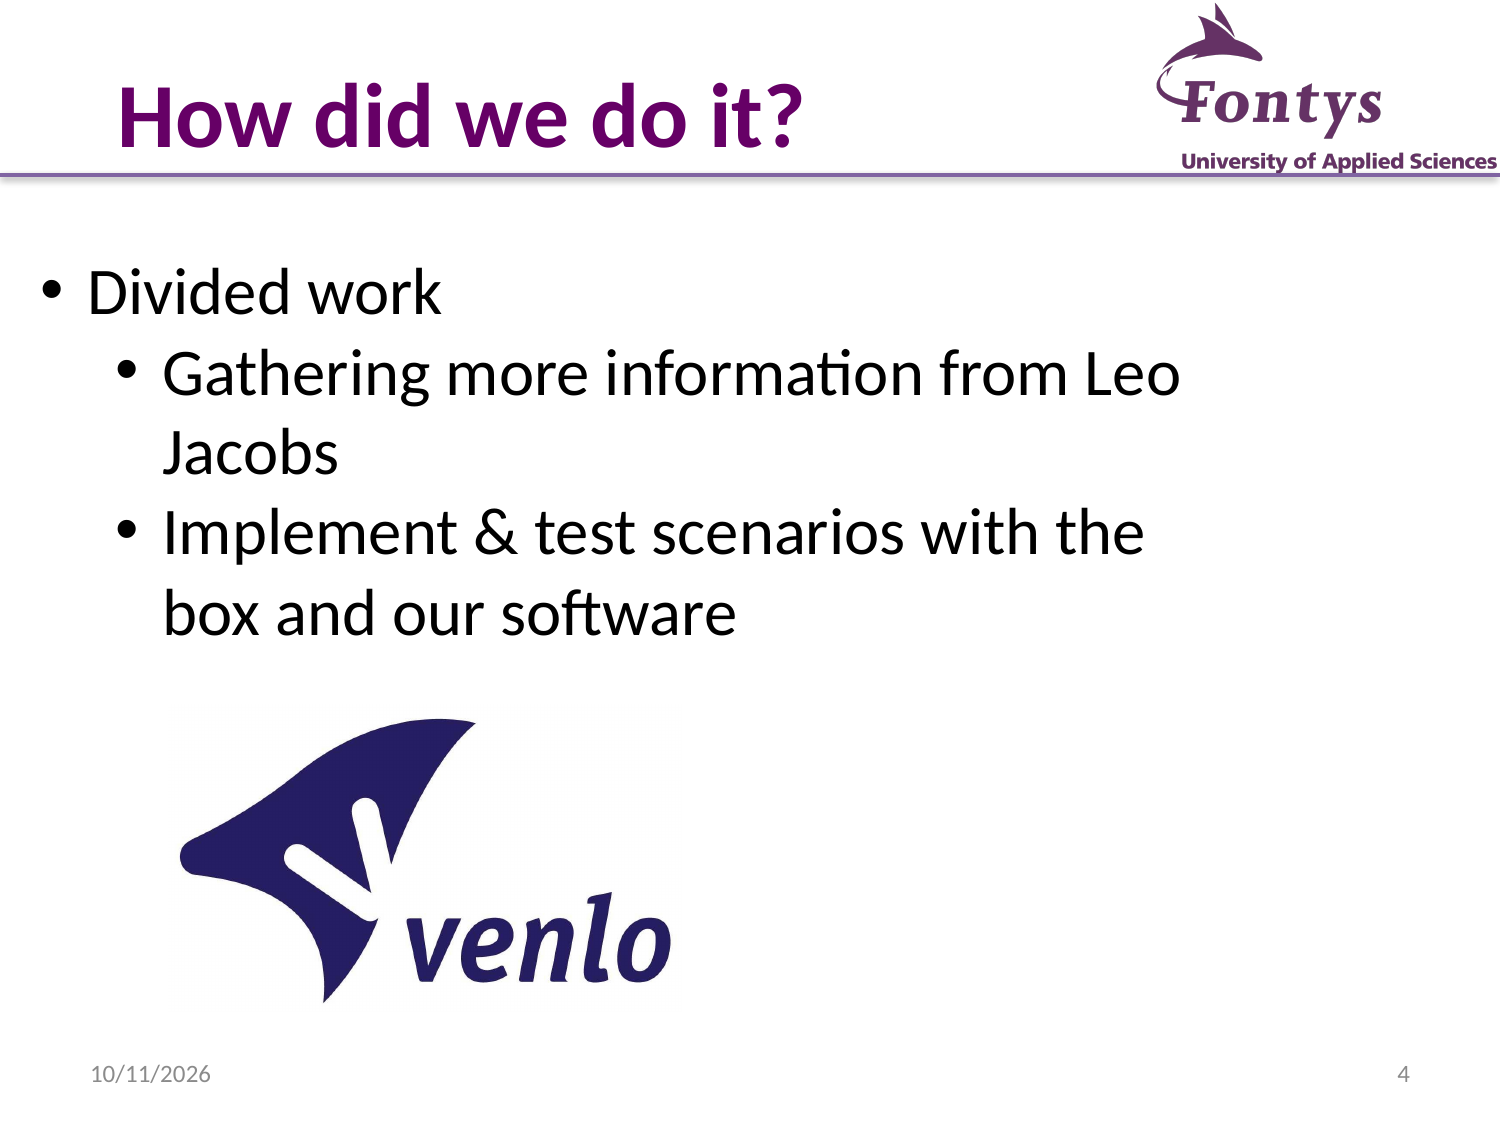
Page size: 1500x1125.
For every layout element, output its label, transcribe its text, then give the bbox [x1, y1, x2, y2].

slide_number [75, 1042, 425, 1103]
picture [168, 704, 682, 1013]
text_box Divided work Gathering more information from Leo Jacobs Implement & test scenarios with the box and our software [25, 241, 1254, 656]
slide_number 4 [1074, 1042, 1425, 1103]
text_box How did we do it? [75, 45, 850, 174]
picture [1152, 0, 1500, 175]
